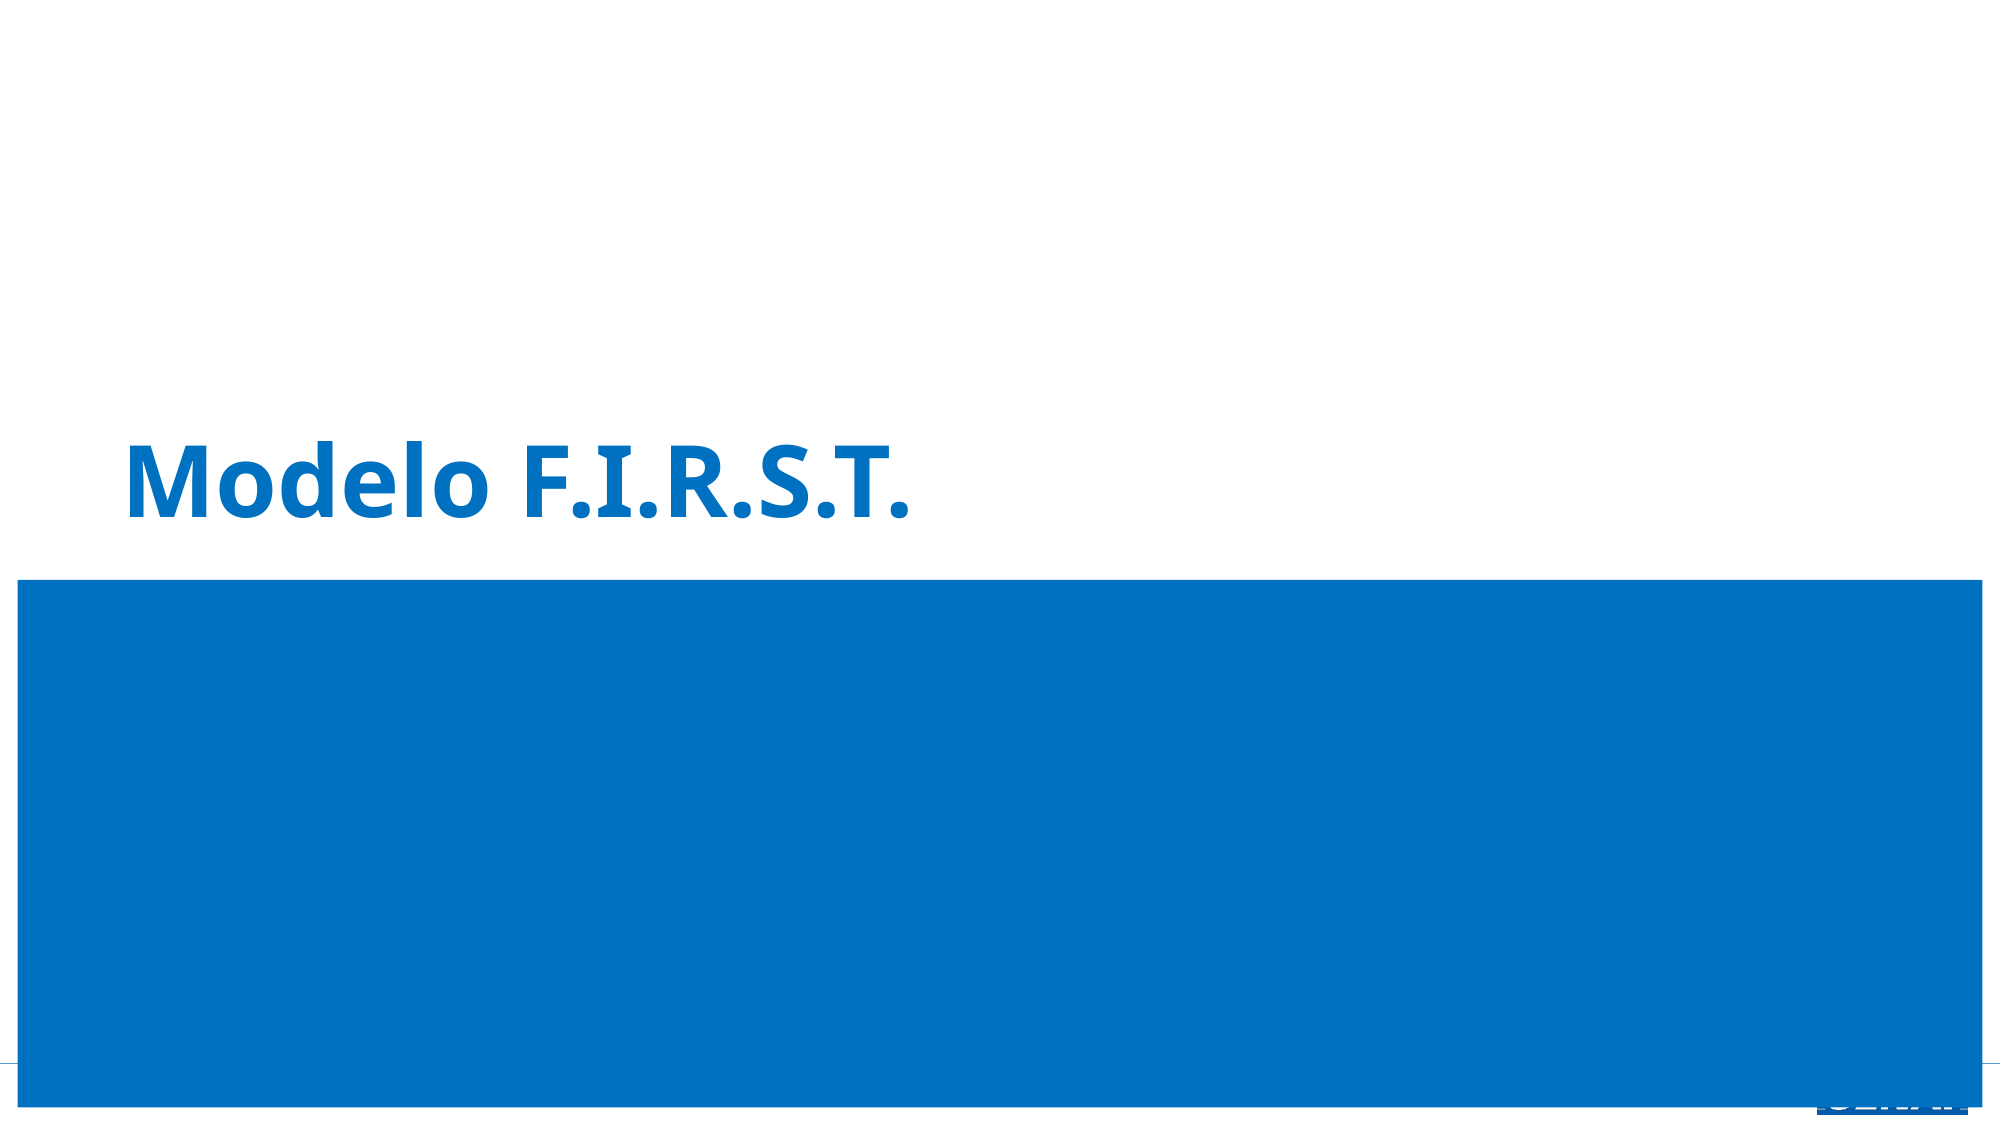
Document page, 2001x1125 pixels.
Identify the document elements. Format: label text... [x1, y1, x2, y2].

title Modelo F.I.R.S.T. [106, 375, 1897, 547]
picture [1817, 1108, 1968, 1115]
